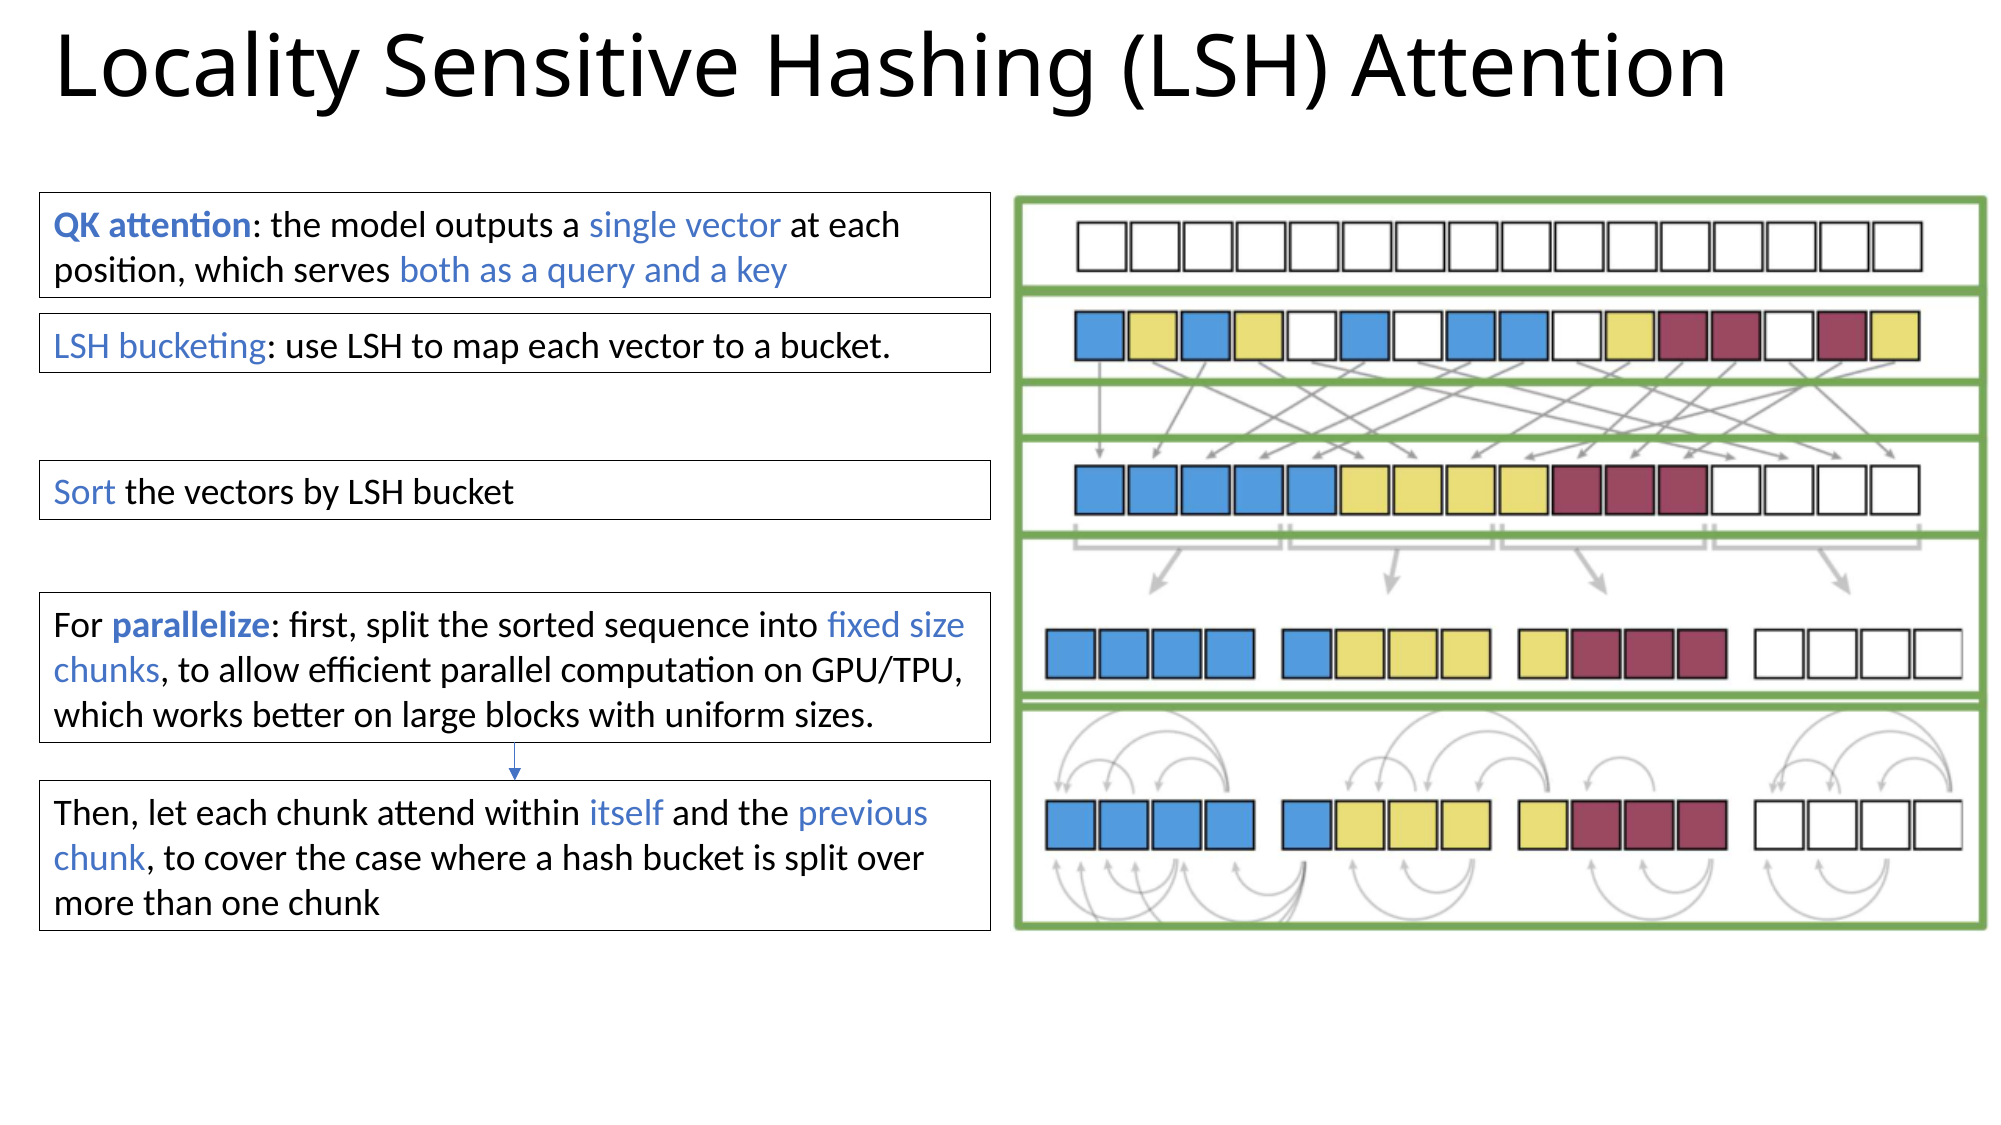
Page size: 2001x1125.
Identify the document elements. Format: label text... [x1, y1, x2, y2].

title Locality Sensitive Hashing (LSH) Attention [39, 14, 1950, 124]
text_box For parallelize: first, split the sorted sequence into fixed size chunks, to allow efficient parallel computation on GPU/TPU, which works better on large blocks with uniform sizes. [39, 592, 991, 743]
text_box LSH bucketing: use LSH to map each vector to a bucket. [39, 313, 991, 373]
text_box Sort the vectors by LSH bucket [39, 460, 991, 520]
text_box QK attention: the model outputs a single vector at each position, which serves both as a query and a key [39, 192, 991, 298]
text_box Then, let each chunk attend within itself and the previous chunk, to cover the case where a hash bucket is split over more than one chunk [39, 780, 991, 931]
picture [1009, 191, 1990, 934]
